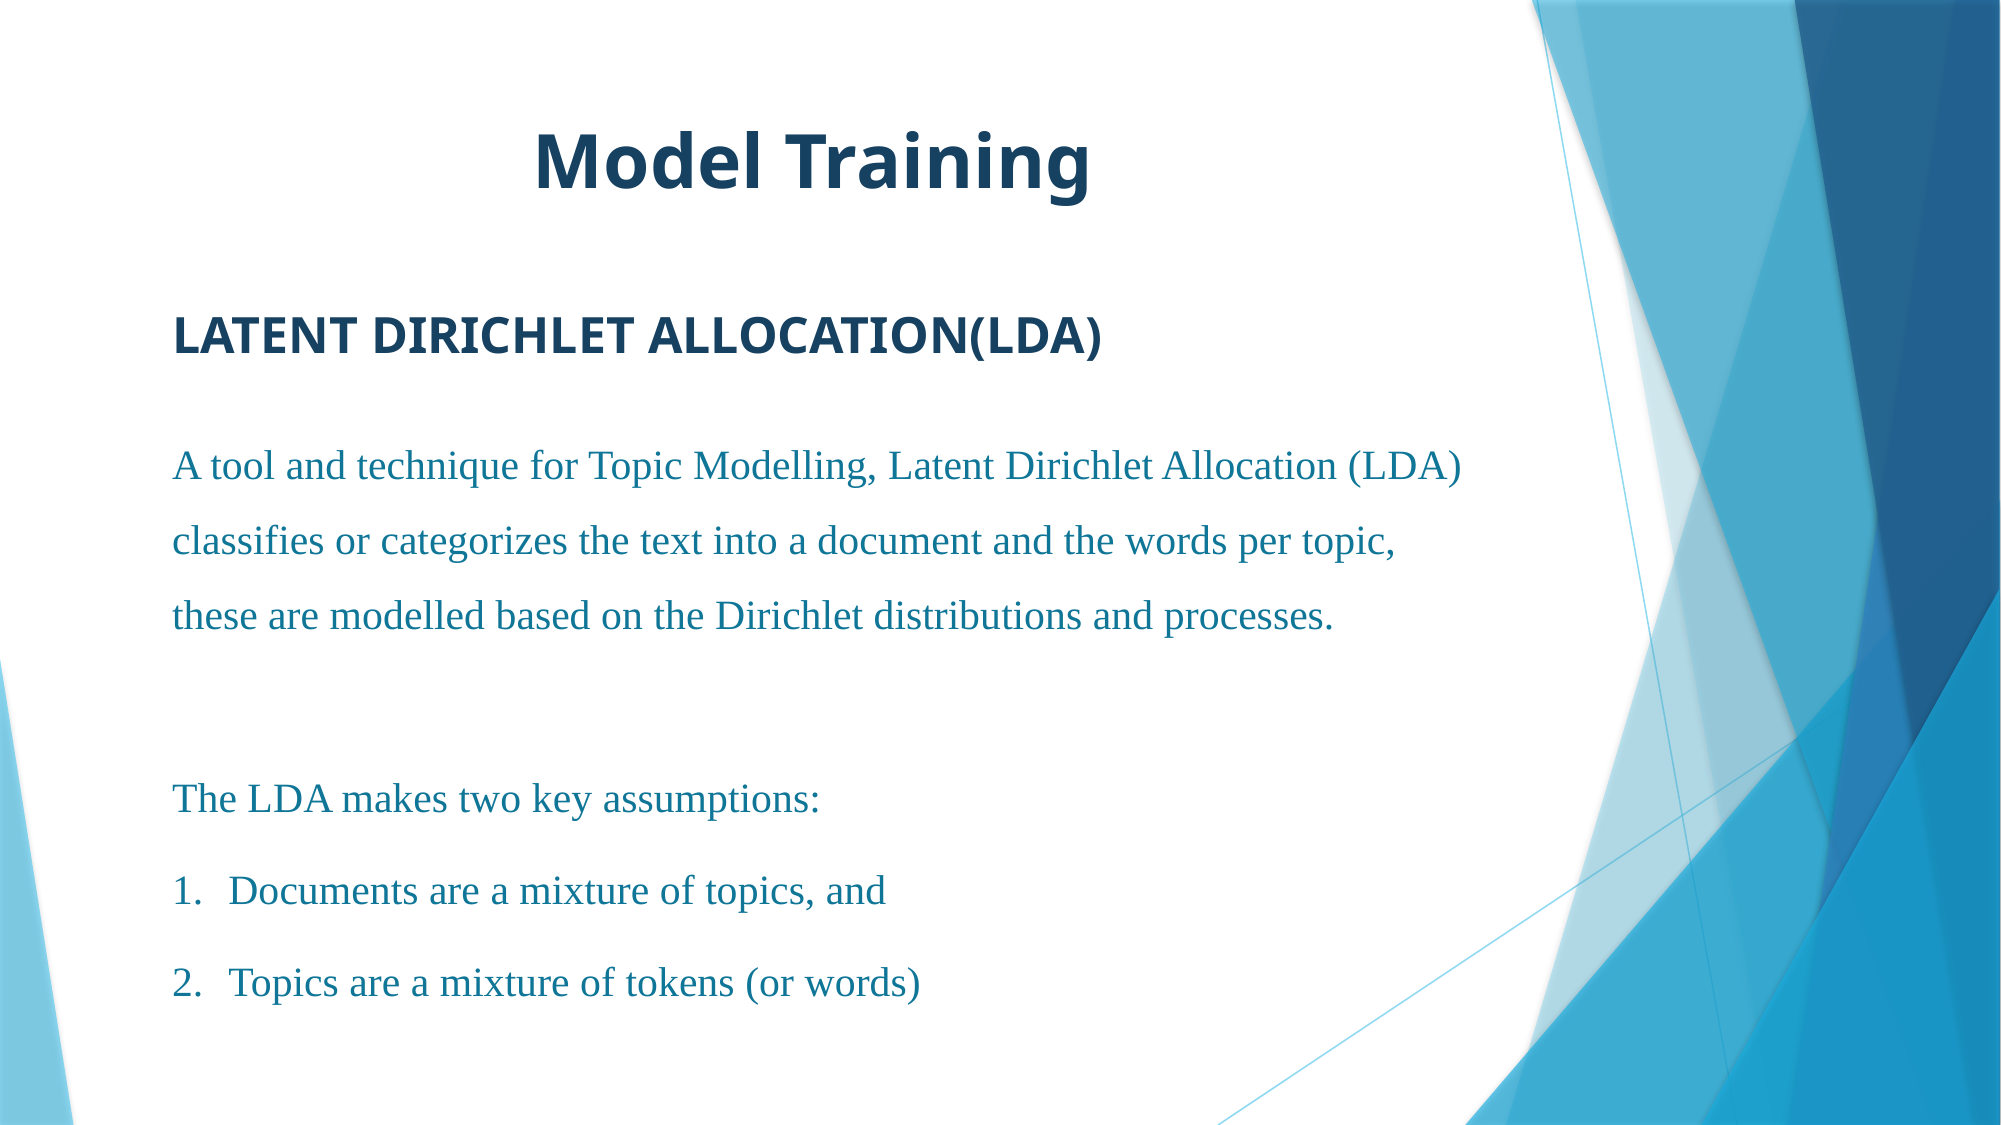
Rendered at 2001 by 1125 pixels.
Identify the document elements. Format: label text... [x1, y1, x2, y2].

text_box Model Training [157, 106, 1470, 211]
text_box LATENT DIRICHLET ALLOCATION(LDA) A tool and technique for Topic Modelling, Latent Dirichlet Allocation (LDA) classifies or categorizes the text into a document and the words per topic, these are modelled based on the Dirichlet distributions and processes. The LDA makes two key assumptions: Documents are a mixture of topics, and Topics are a mixture of tokens (or words) [157, 295, 1484, 1119]
